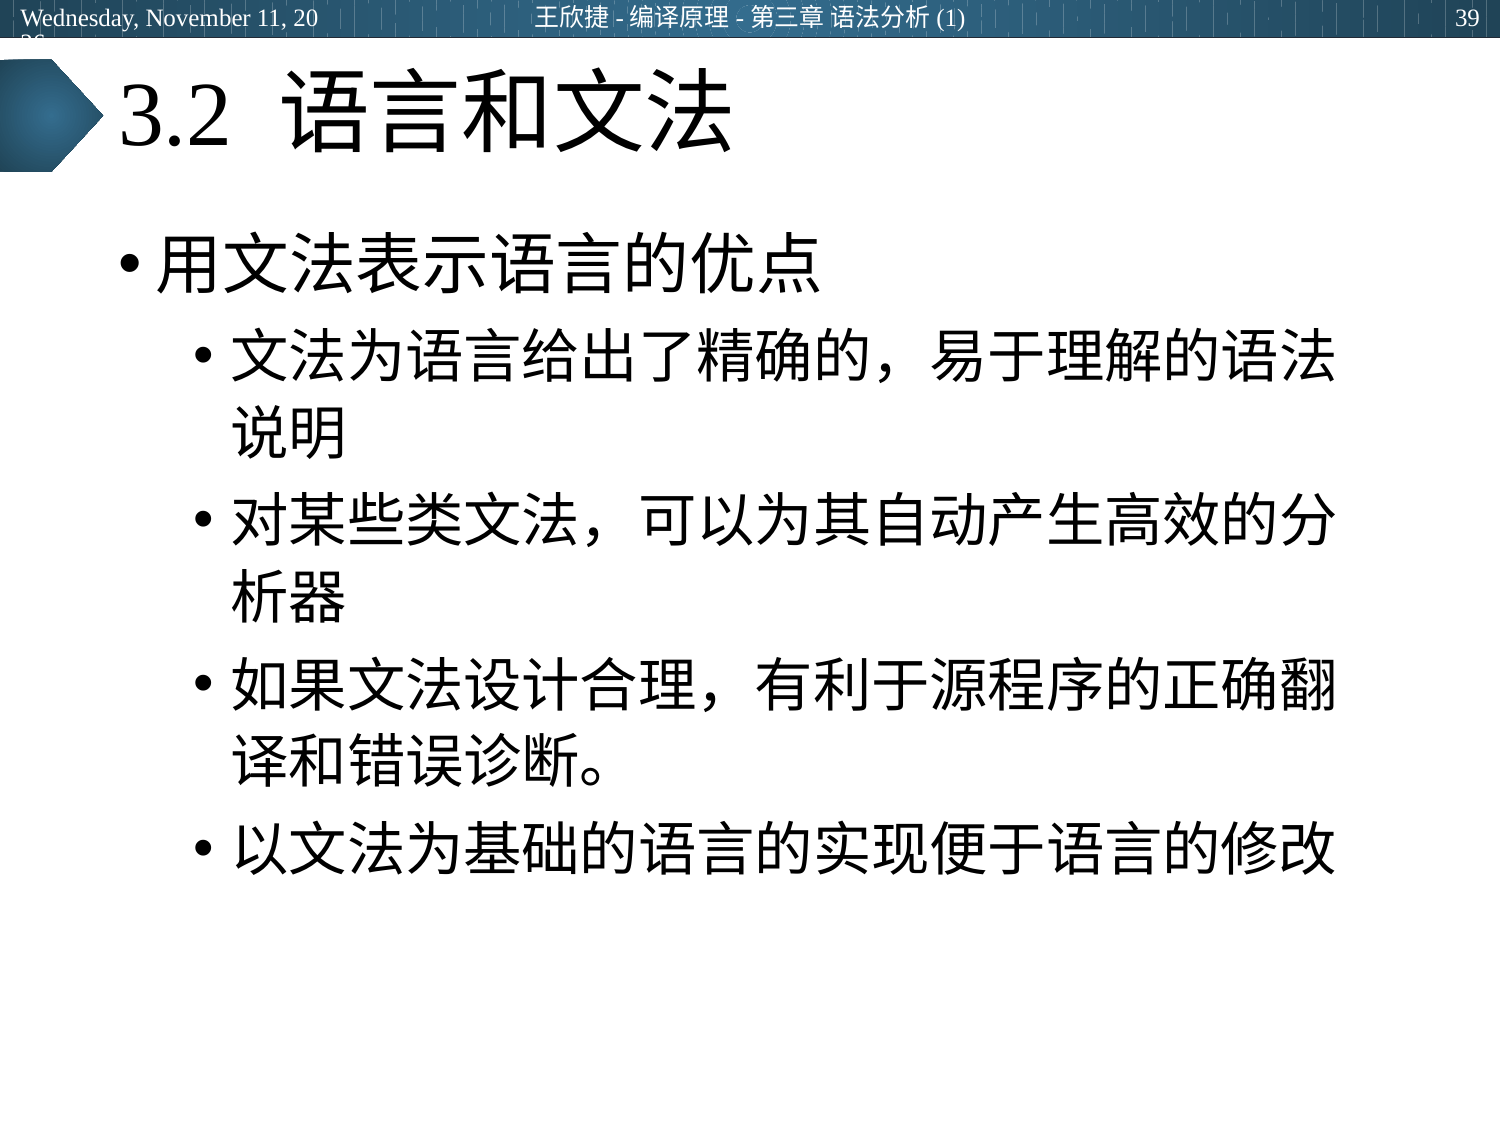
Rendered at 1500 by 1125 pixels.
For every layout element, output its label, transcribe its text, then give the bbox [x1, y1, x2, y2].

slide_number 39 [1157, 1, 1495, 32]
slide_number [5, 1, 344, 32]
title 3.2 语言和文法 [103, 37, 1397, 194]
list 用文法表示语言的优点 文法为语言给出了精确的，易于理解的语法说明 对某些类文法，可以为其自动产生高效的分析器 如果文法设计合理，有利于源程序的正确翻译和错误诊断。 以文法为基础的语言的实现便于语言的修改 [103, 206, 1397, 1014]
footer 王欣捷-编译原理-第三章 语法分析(1) [496, 1, 1004, 32]
